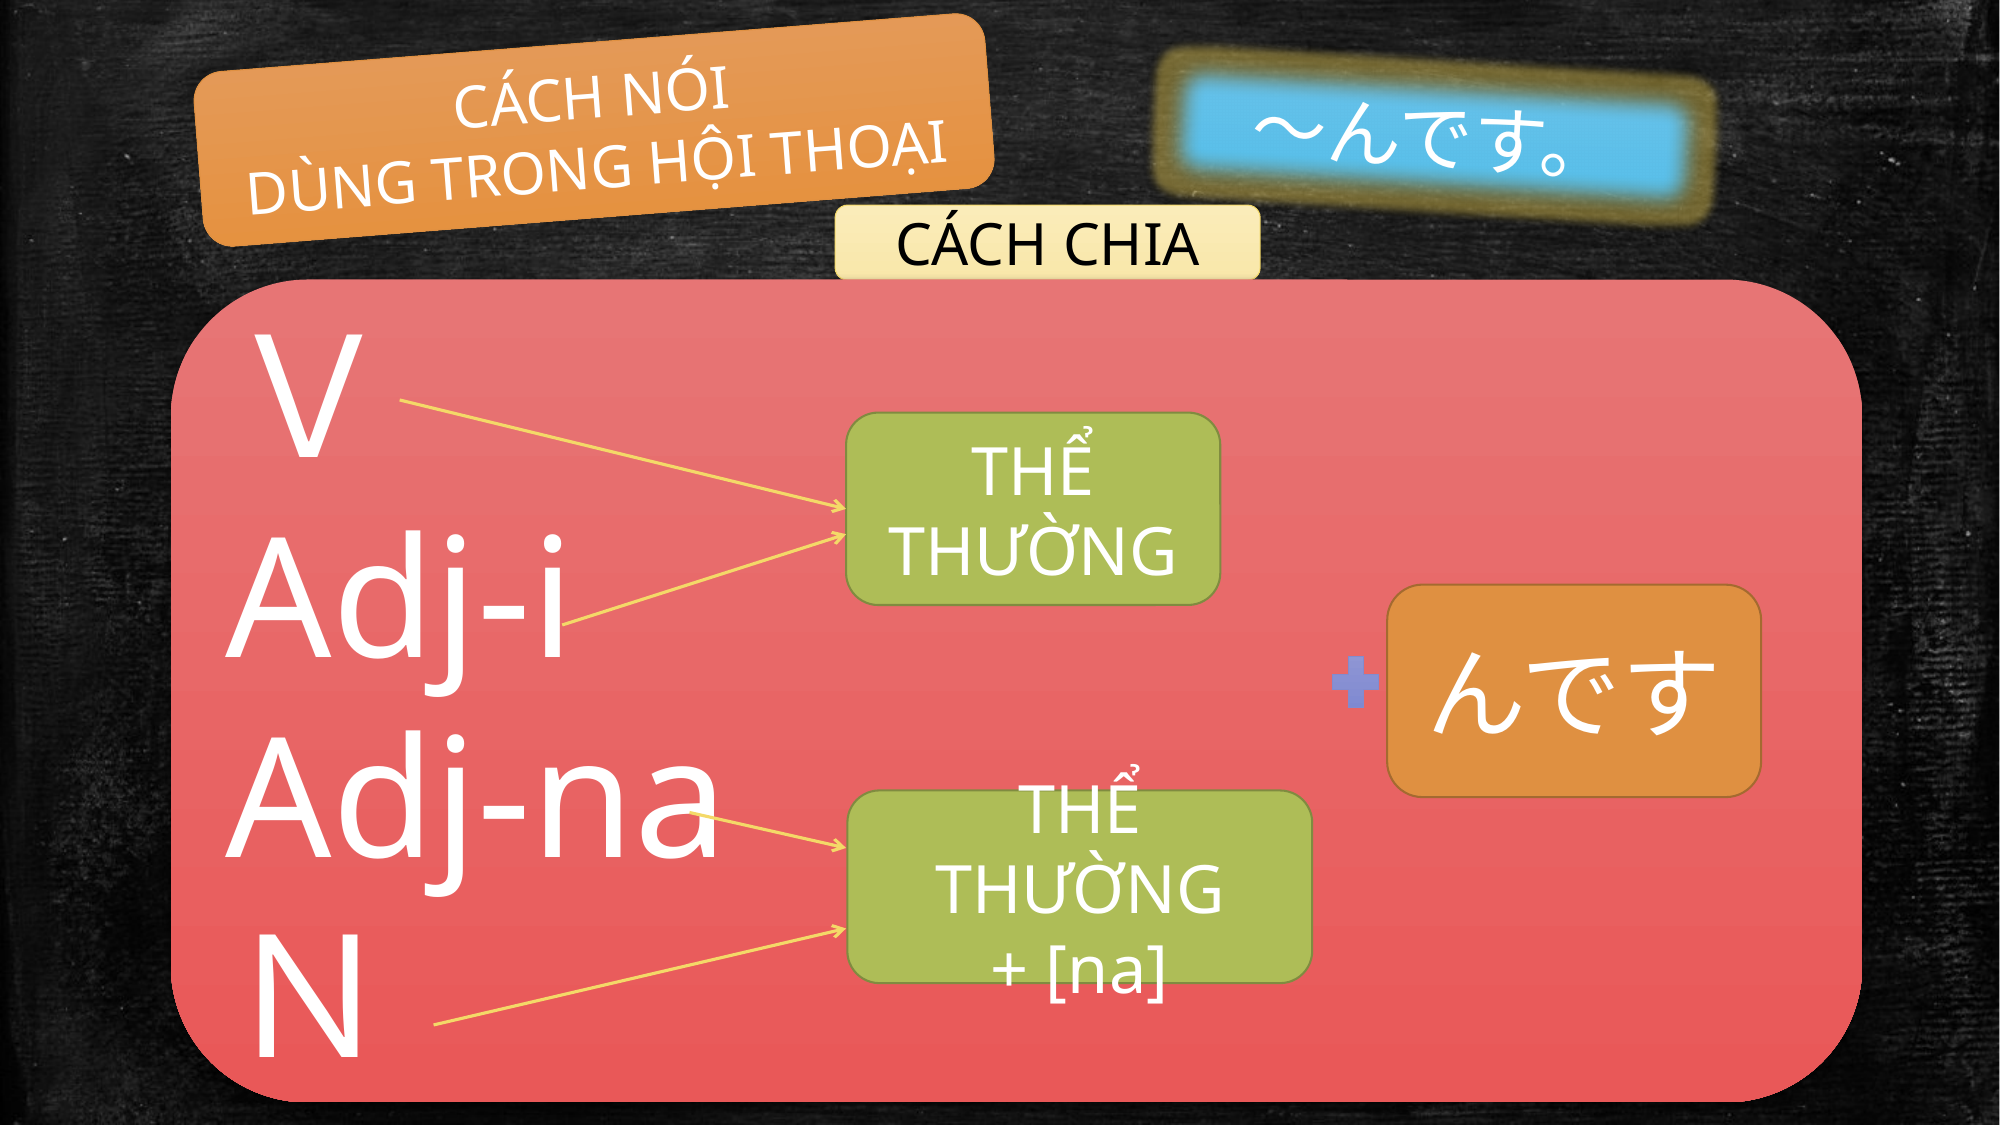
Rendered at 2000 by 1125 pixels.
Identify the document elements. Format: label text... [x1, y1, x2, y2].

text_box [433, 928, 847, 1025]
text_box んです [1386, 583, 1763, 799]
text_box Ｖ Adj-i Adj-na Ｎ [170, 279, 1863, 1103]
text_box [562, 534, 847, 625]
text_box CÁCH CHIA [834, 204, 1261, 274]
text_box THỂ THƯỜNG [845, 411, 1222, 607]
text_box ～んです。 [1197, 91, 1673, 182]
text_box [1332, 656, 1379, 708]
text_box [689, 812, 846, 848]
text_box CÁCH NÓI DÙNG TRONG HỘI THOẠI [193, 13, 995, 247]
text_box THỂ THƯỜNG + [na] [846, 789, 1314, 985]
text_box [399, 399, 846, 509]
